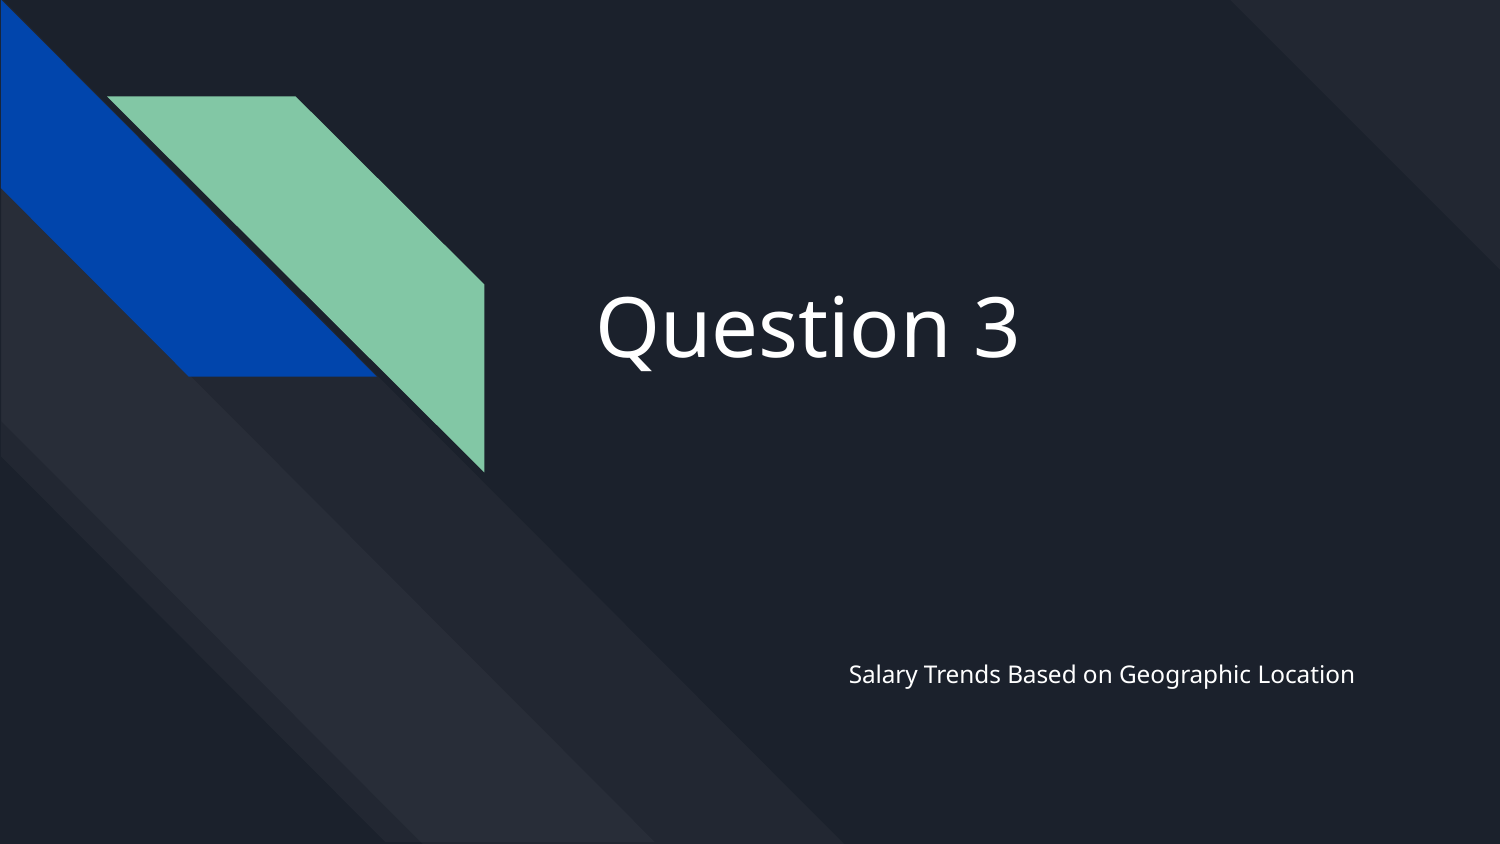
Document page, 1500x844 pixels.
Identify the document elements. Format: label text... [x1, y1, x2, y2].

subtitle Salary Trends Based on Geographic Location [833, 643, 1404, 727]
title Question 3 [580, 258, 1404, 518]
